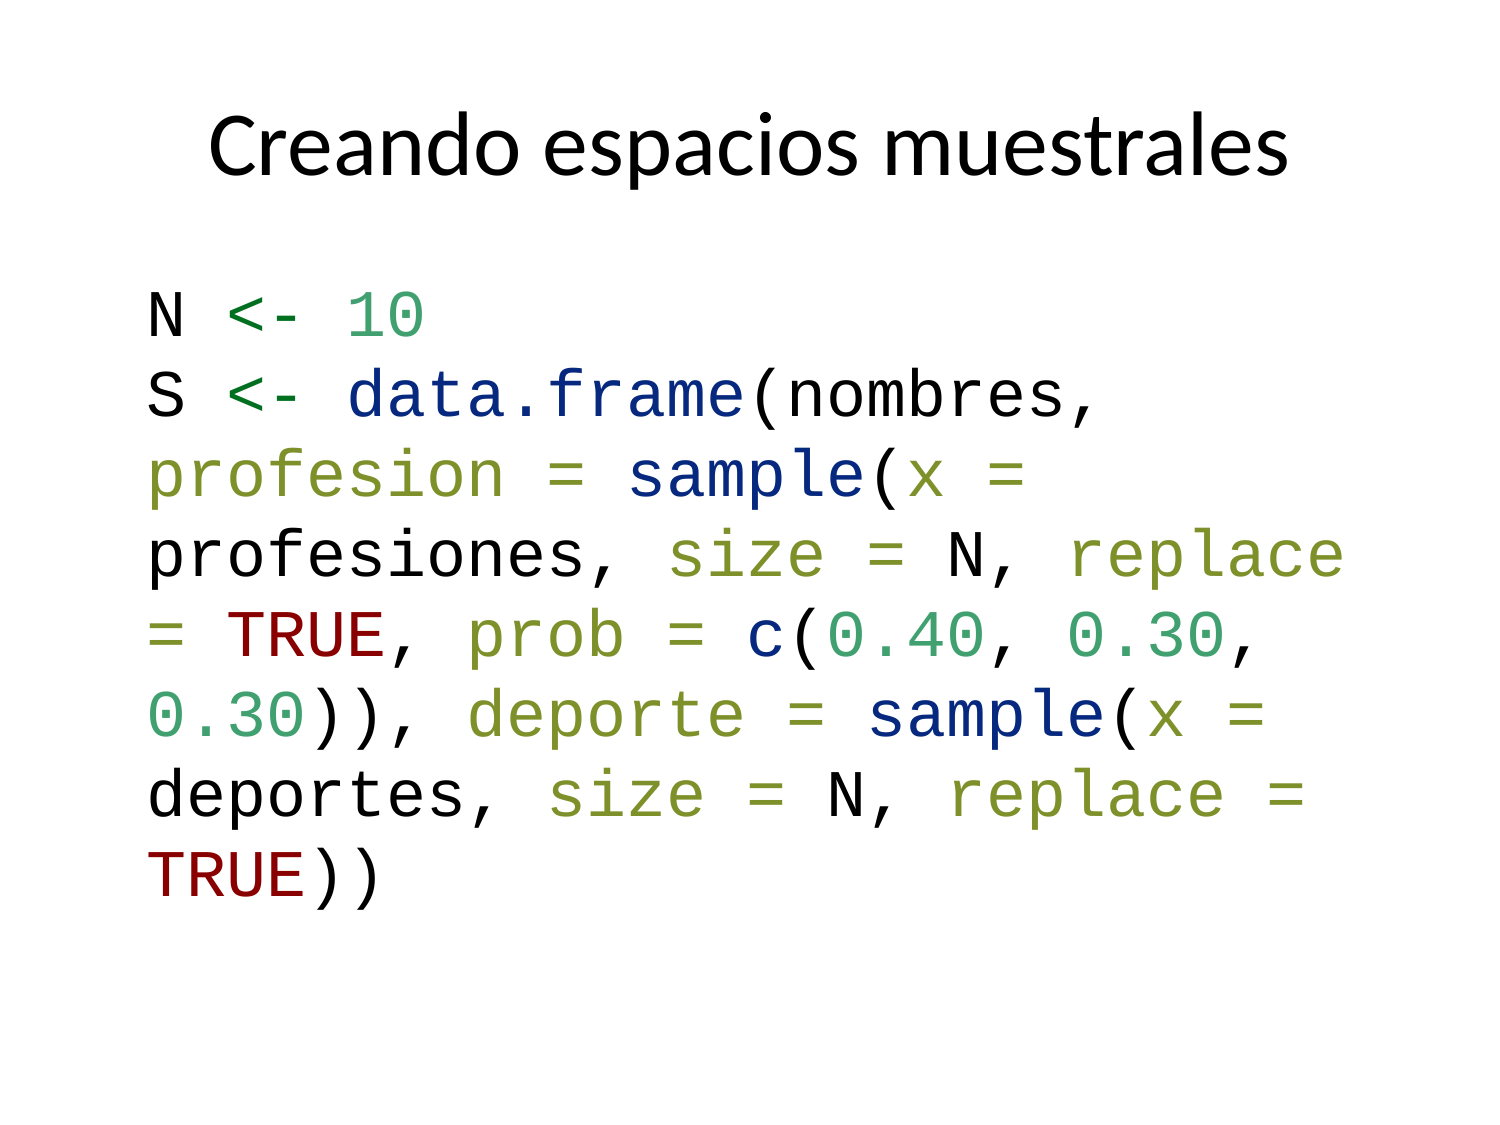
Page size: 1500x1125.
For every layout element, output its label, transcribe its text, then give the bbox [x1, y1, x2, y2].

title Creando espacios muestrales [75, 45, 1425, 233]
list N <- 10 S <- data.frame(nombres, profesion = sample(x = profesiones, size = N, replace = TRUE, prob = c(0.40, 0.30, 0.30)), deporte = sample(x = deportes, size = N, replace = TRUE)) [75, 262, 1425, 1005]
